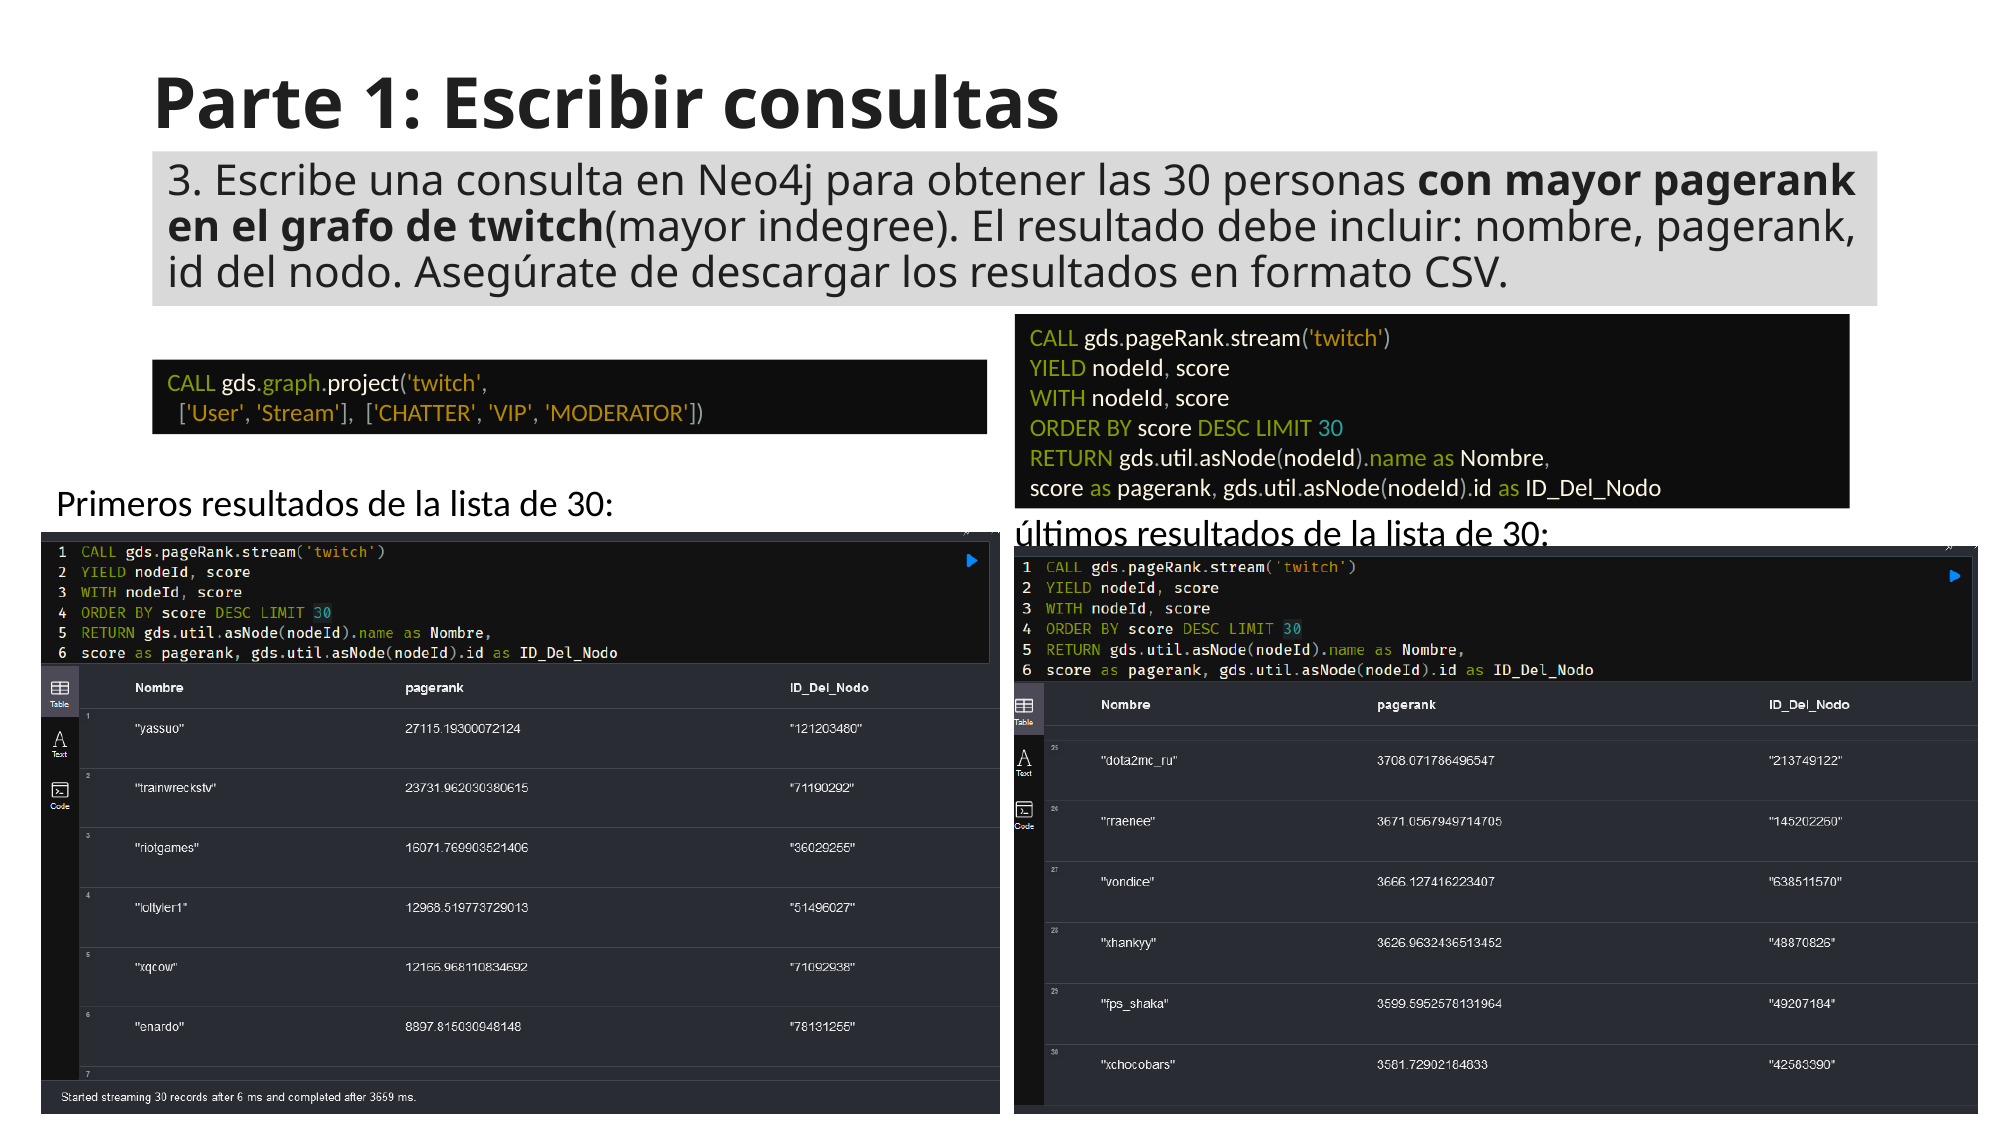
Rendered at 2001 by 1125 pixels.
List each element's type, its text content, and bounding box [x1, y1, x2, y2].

picture [1014, 546, 1978, 1114]
picture [41, 532, 1000, 1114]
text_box CALL gds.pageRank.stream('twitch') YIELD nodeId, score WITH nodeId, score ORDER BY score DESC LIMIT 30 RETURN gds.util.asNode(nodeId).name as Nombre, score as pagerank, gds.util.asNode(nodeId).id as ID_Del_Nodo [1014, 314, 1850, 509]
text_box últimos resultados de la lista de 30: [999, 502, 1651, 562]
text_box Primeros resultados de la lista de 30: [41, 471, 693, 532]
title Parte 1: Escribir consultas [137, 59, 1863, 152]
list 3. Escribe una consulta en Neo4j para obtener las 30 personas con mayor pagerank en el grafo de twitch(mayor indegree). El resultado debe incluir: nombre, pagerank, id del nodo. Asegúrate de descargar los resultados en formato CSV. [152, 151, 1878, 306]
text_box CALL gds.graph.project('twitch', ['User', 'Stream'], ['CHATTER', 'VIP', 'MODERATOR']) [152, 359, 988, 435]
